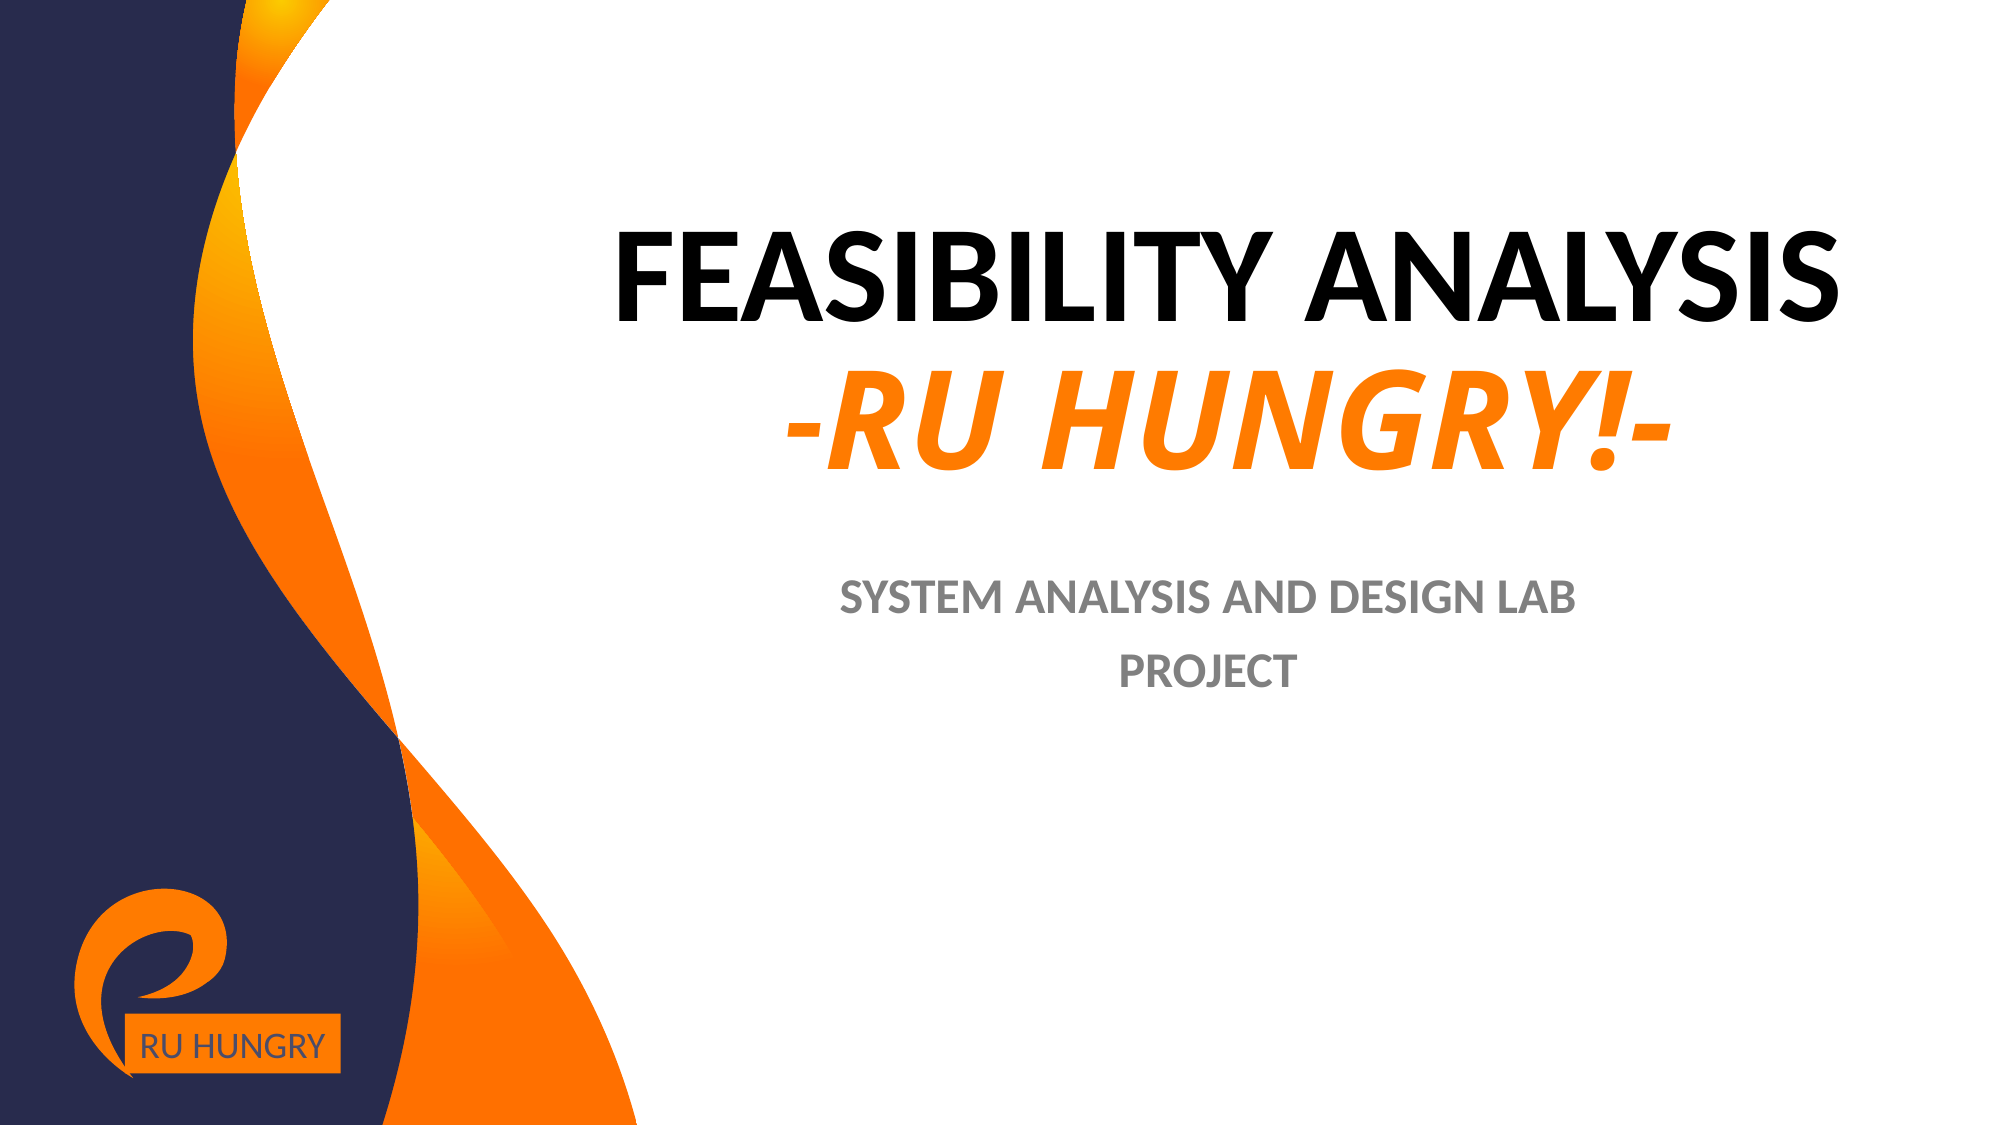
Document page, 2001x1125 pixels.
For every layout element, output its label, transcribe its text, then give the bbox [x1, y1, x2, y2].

subtitle SYSTEM ANALYSIS AND DESIGN LAB PROJECT [608, 562, 1809, 835]
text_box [24, 857, 342, 1079]
title FEASIBILITY ANALYSIS -RU HUNGRY!- [577, 115, 1879, 507]
